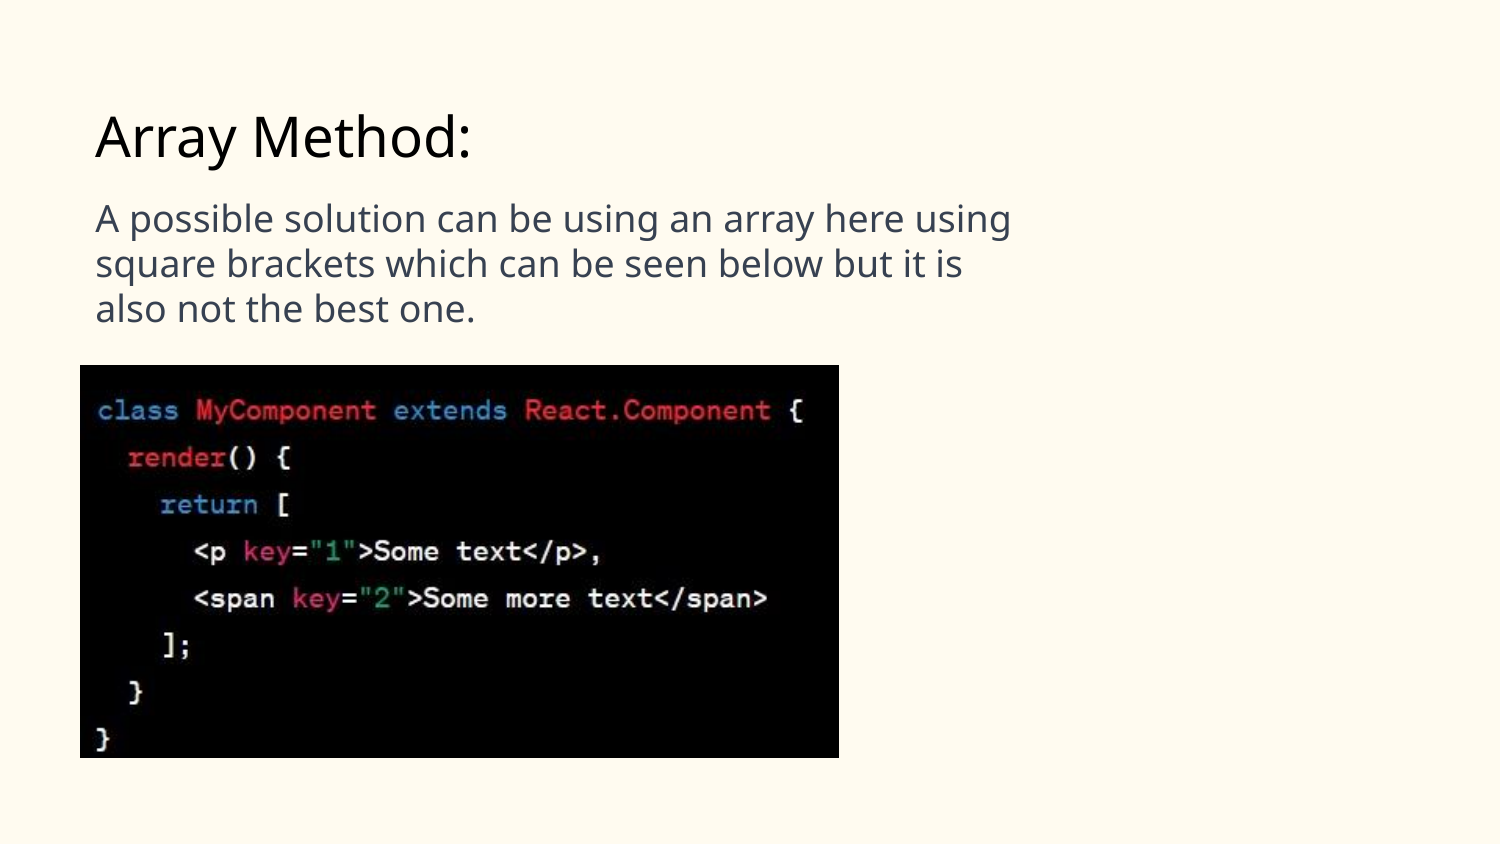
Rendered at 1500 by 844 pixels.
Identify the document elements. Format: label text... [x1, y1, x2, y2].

text_box Array Method: [80, 86, 969, 180]
text_box A possible solution can be using an array here using square brackets which can be seen below but it is also not the best one. [80, 180, 1041, 325]
picture [80, 364, 839, 758]
